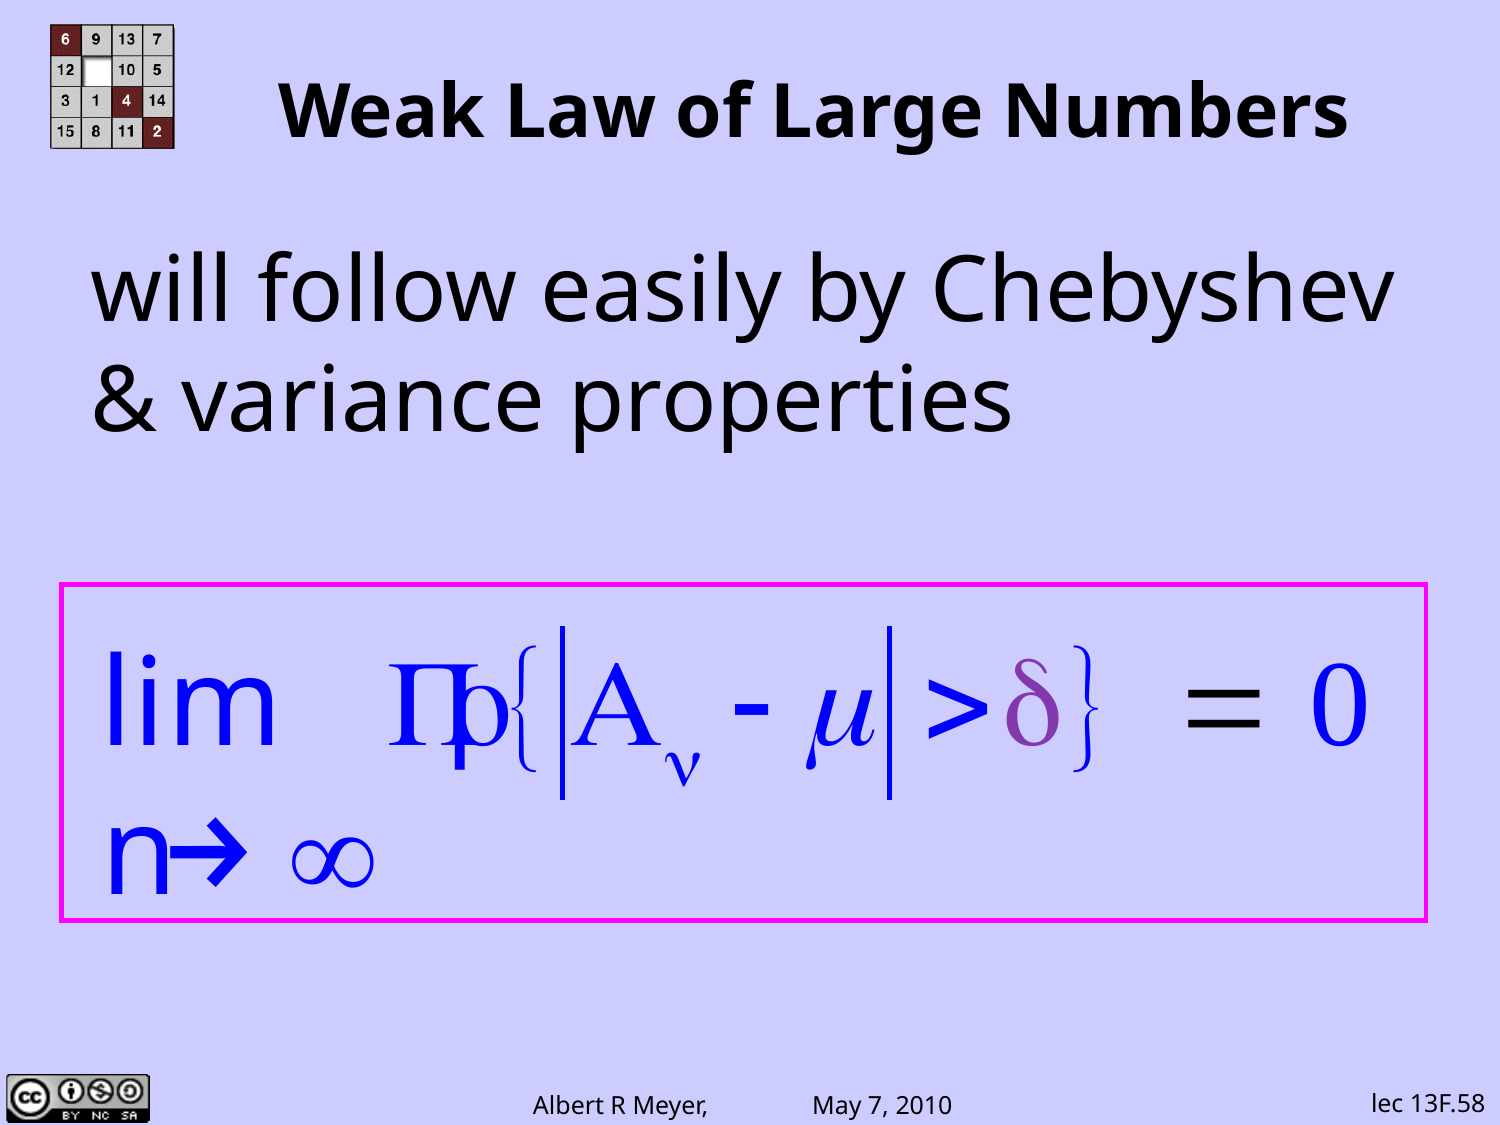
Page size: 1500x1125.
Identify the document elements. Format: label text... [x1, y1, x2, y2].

text_box Weak Law of Large Numbers [263, 54, 1366, 160]
picture [6, 1074, 150, 1123]
picture [50, 24, 175, 149]
text_box will follow easily by Chebyshev & variance properties [75, 222, 1416, 458]
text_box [86, 602, 1400, 921]
text_box [61, 584, 1427, 921]
